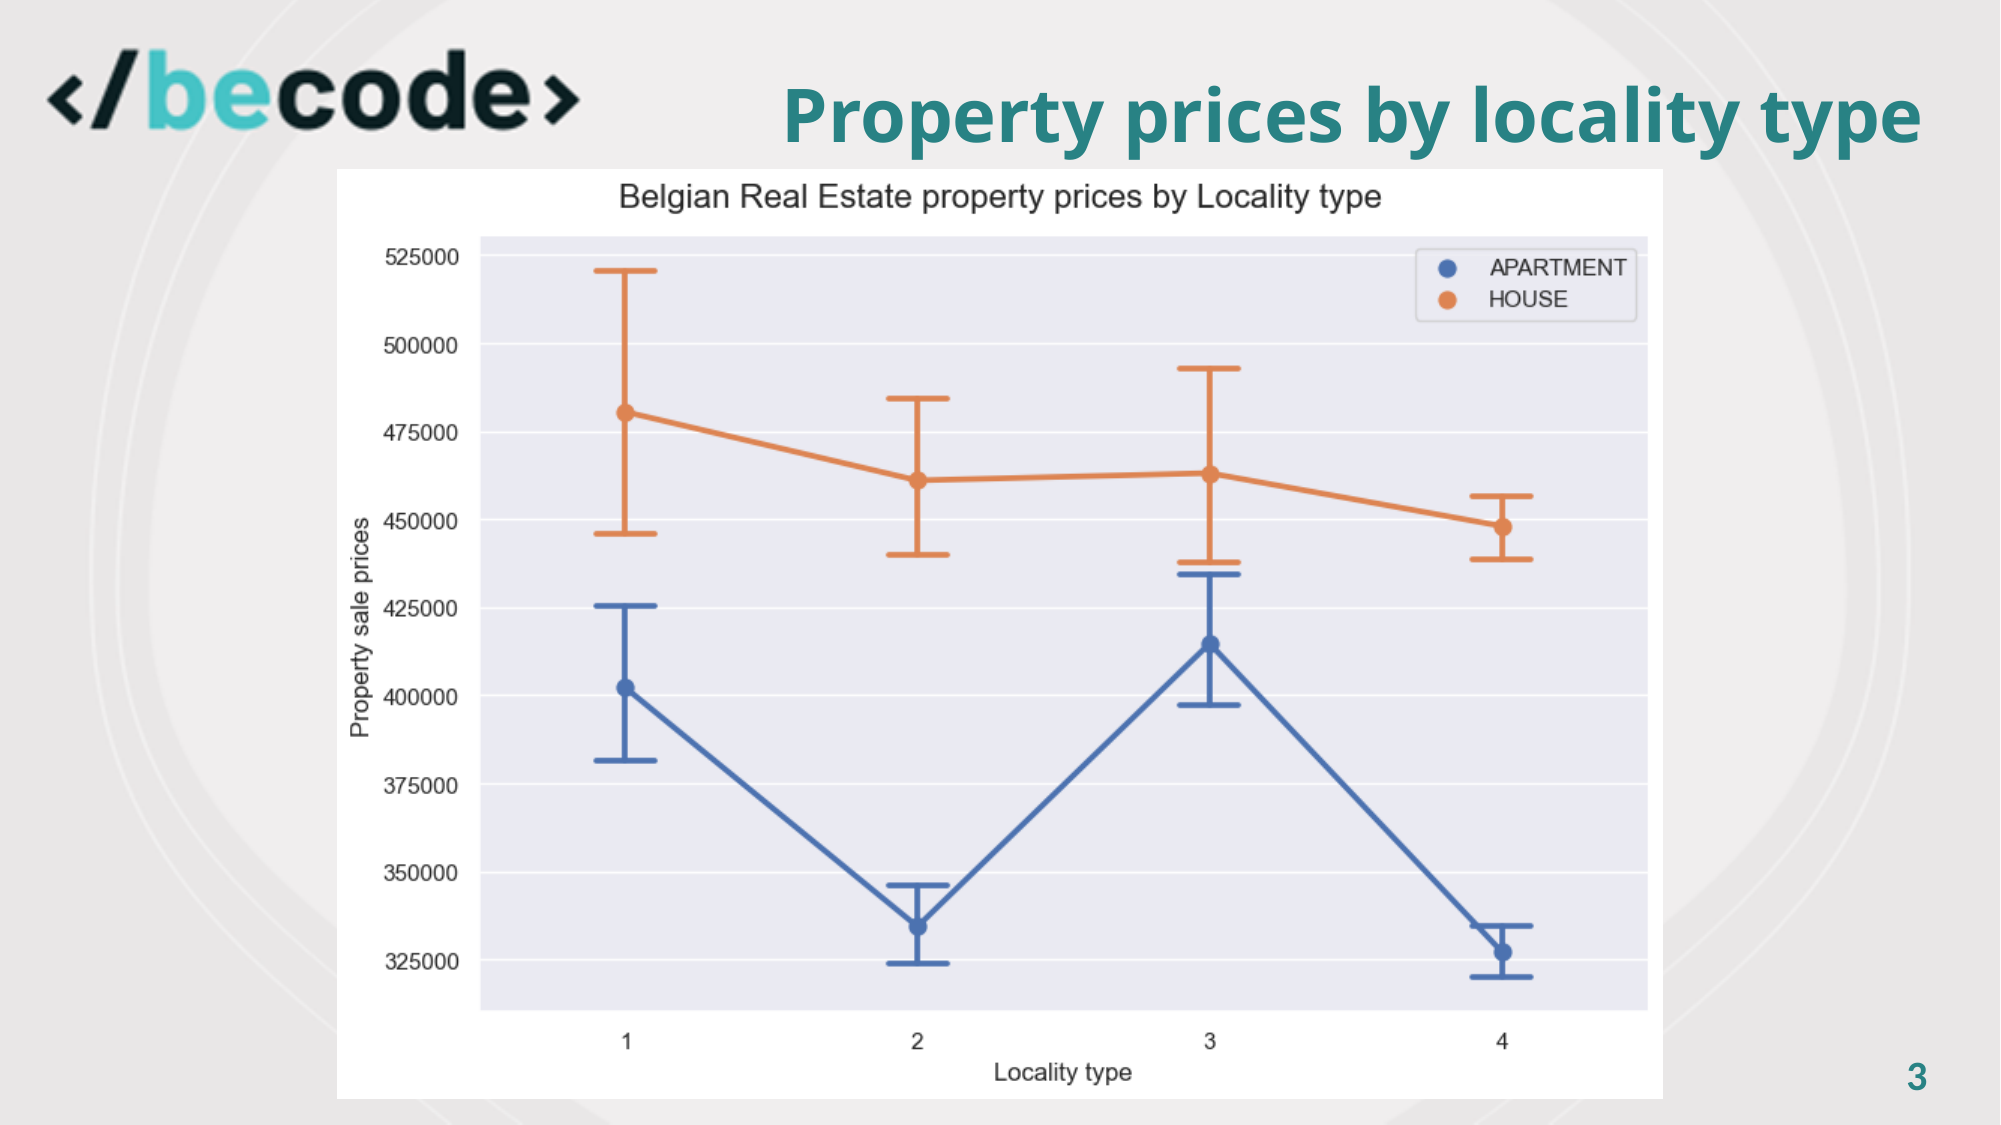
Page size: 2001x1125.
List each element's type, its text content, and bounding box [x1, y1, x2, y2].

picture [0, 0, 2001, 1125]
text_box Property prices by locality type [213, 71, 1939, 167]
slide_number 3 [1854, 1044, 1980, 1104]
